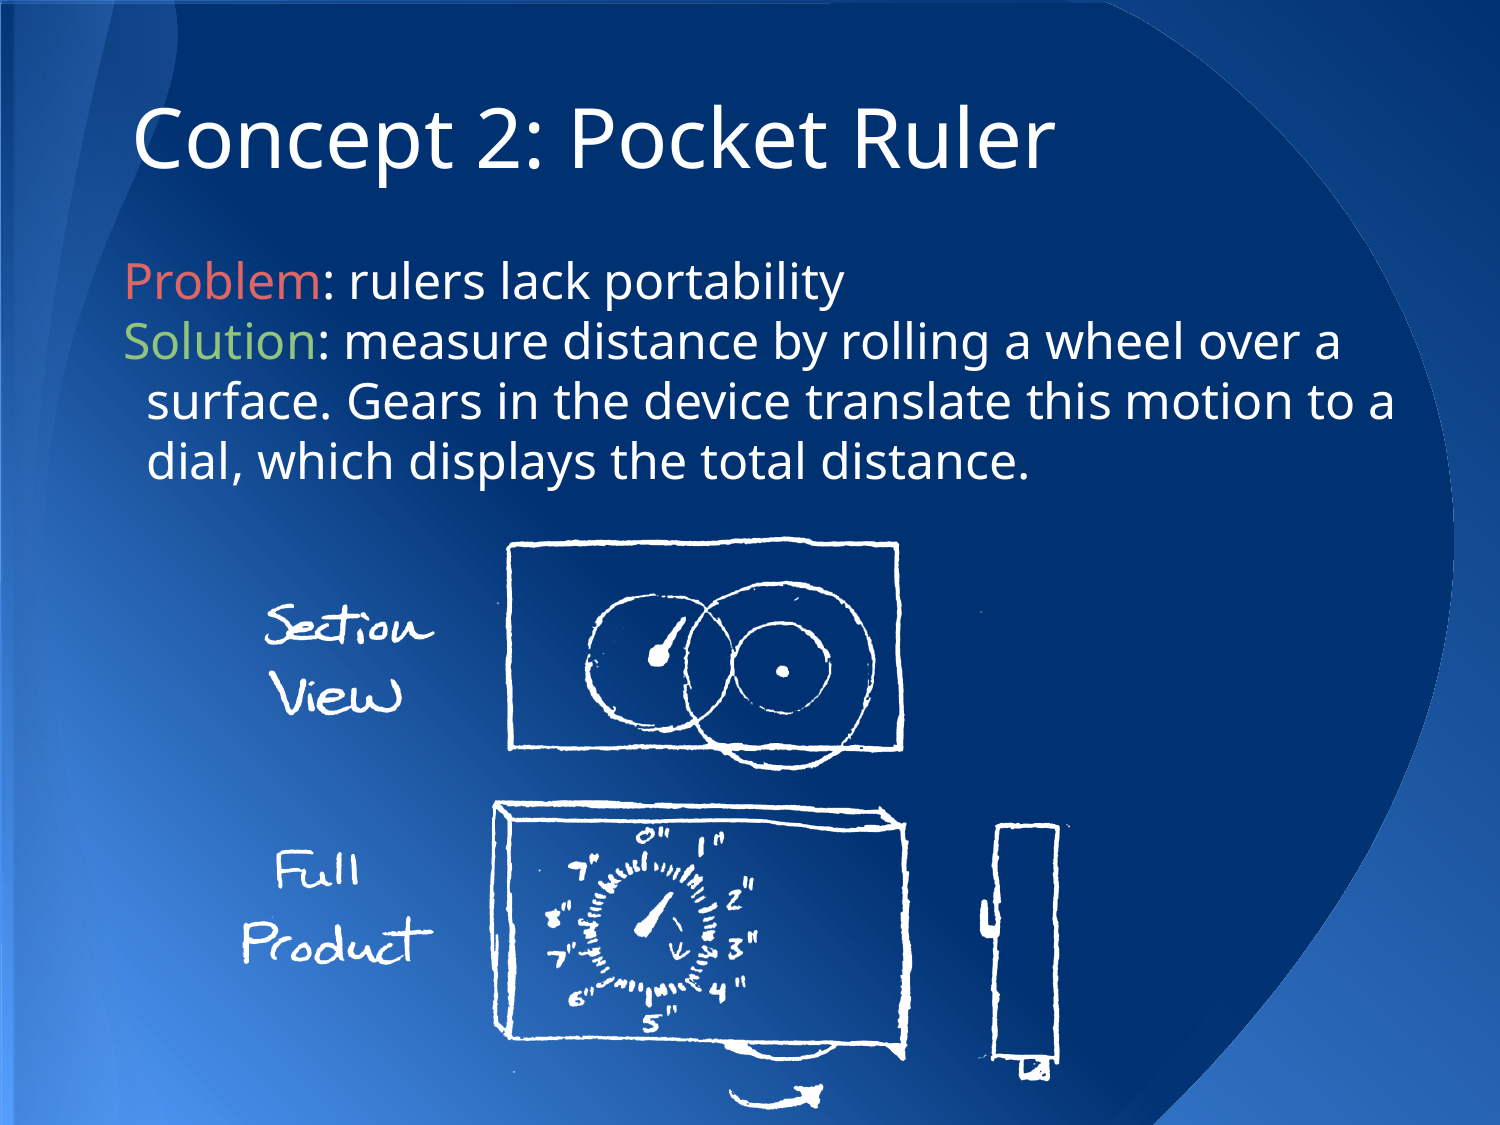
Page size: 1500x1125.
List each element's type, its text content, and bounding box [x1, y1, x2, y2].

list Problem: rulers lack portability Solution: measure distance by rolling a wheel over a surface. Gears in the device translate this motion to a dial, which displays the total distance. [75, 234, 1425, 1029]
picture [205, 506, 1135, 1125]
title Concept 2: Pocket Ruler [75, 0, 1425, 201]
